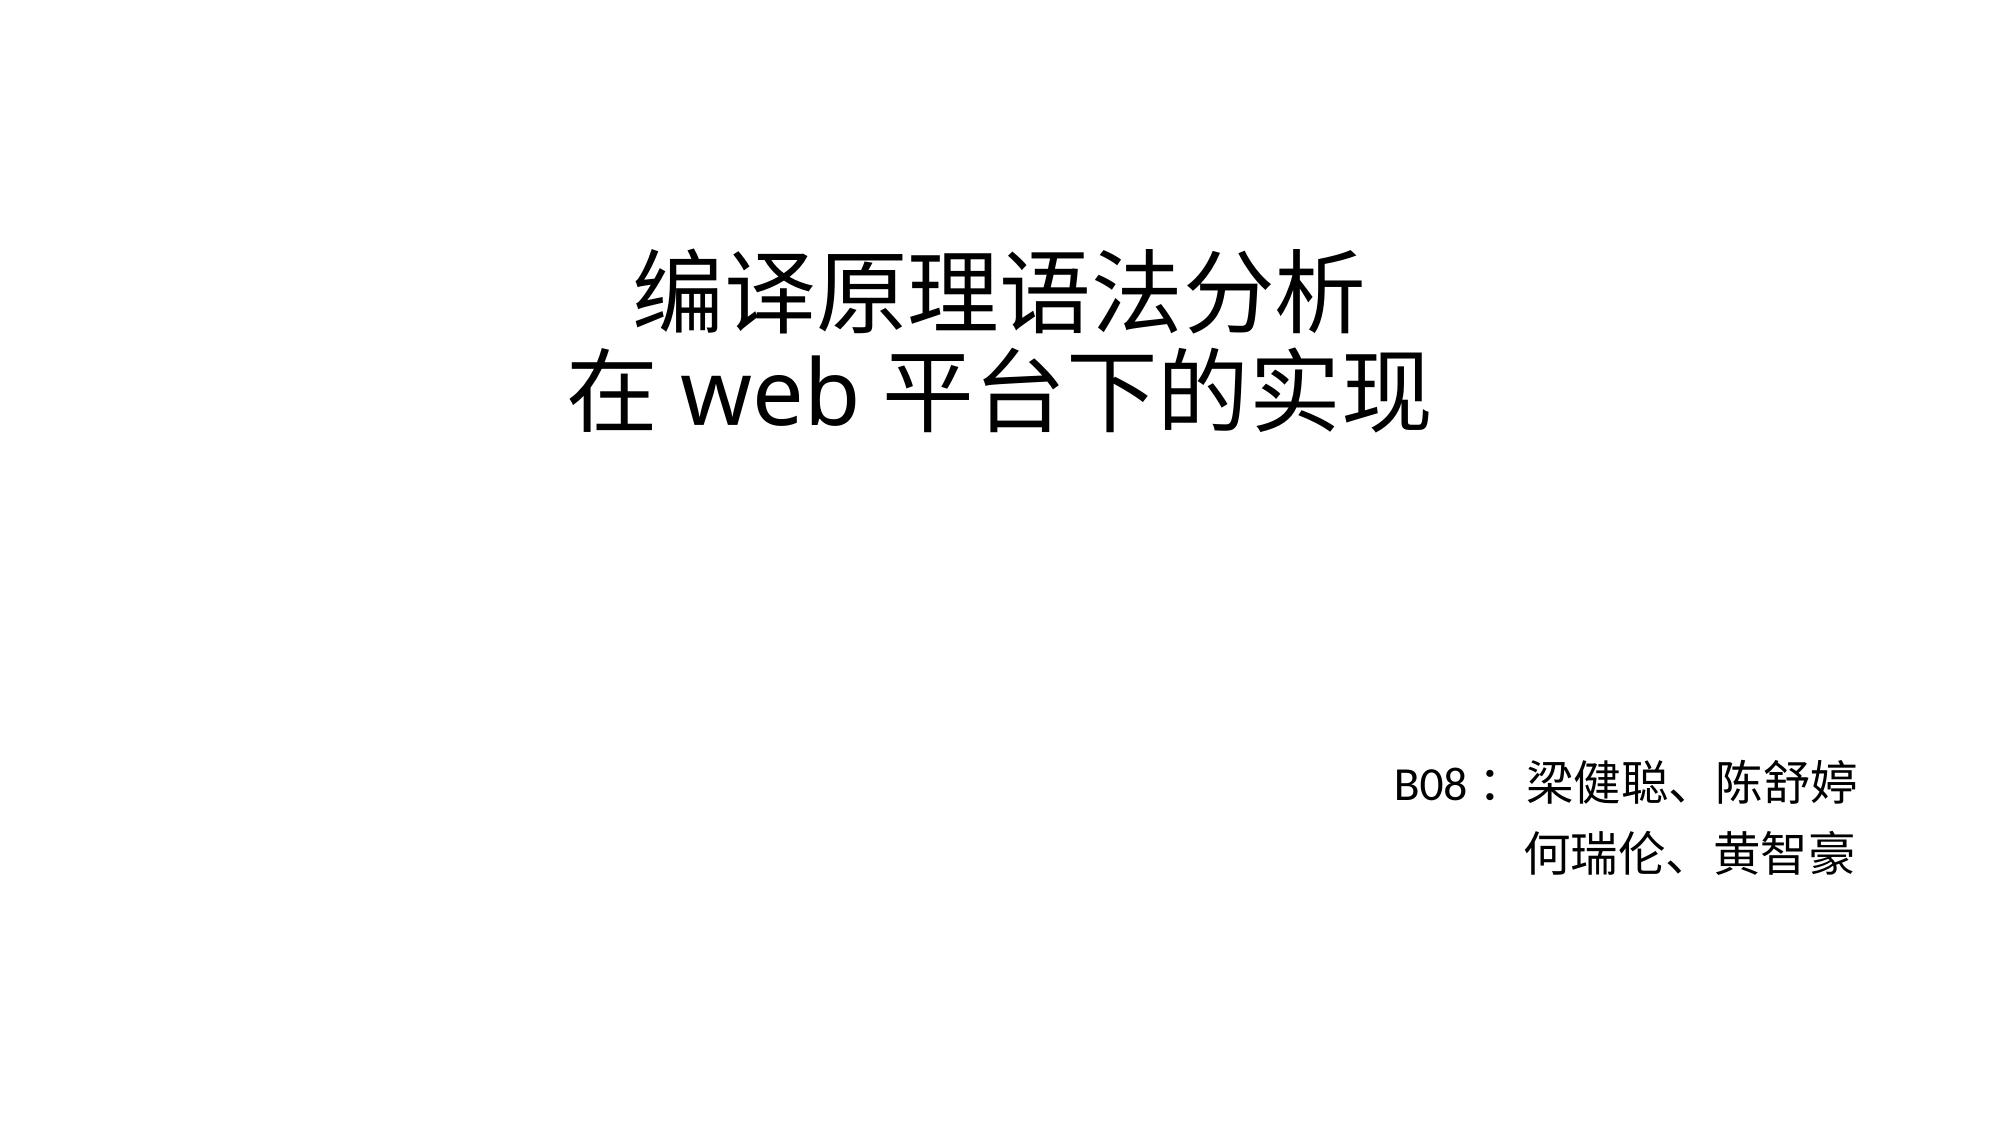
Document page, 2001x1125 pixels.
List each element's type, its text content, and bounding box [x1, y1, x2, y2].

subtitle B08：梁健聪、陈舒婷 何瑞伦、黄智豪 [1379, 752, 1938, 891]
title 编译原理语法分析 在web平台下的实现 [249, 61, 1750, 453]
